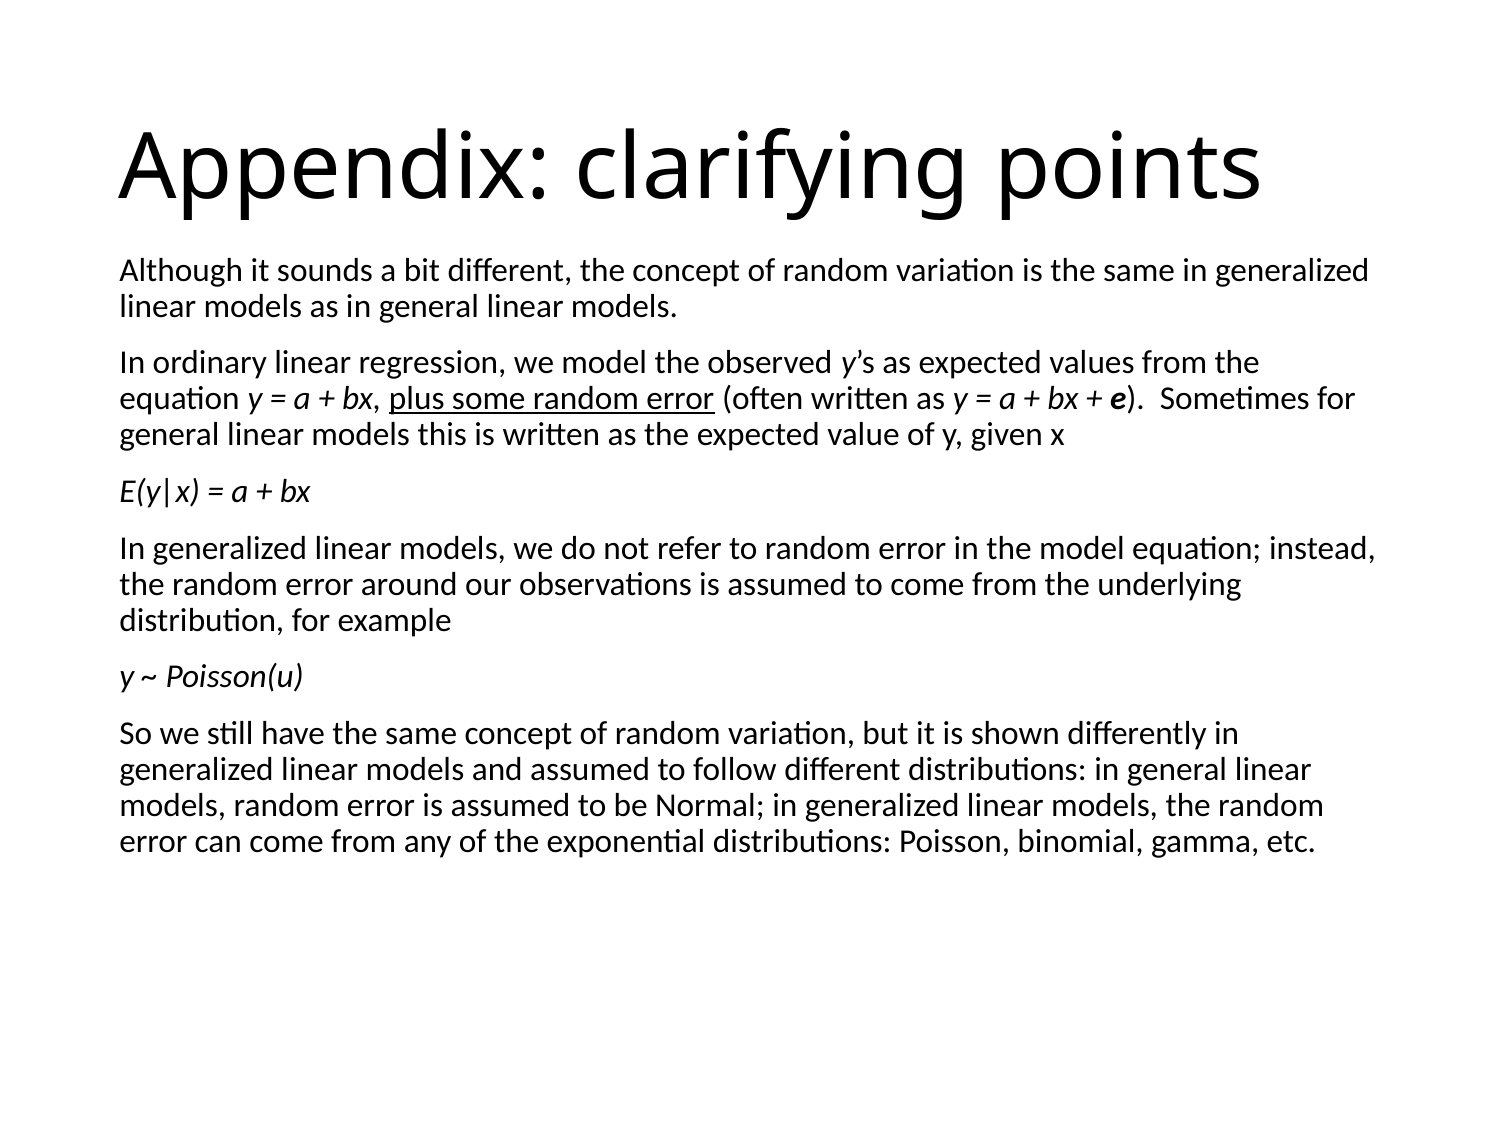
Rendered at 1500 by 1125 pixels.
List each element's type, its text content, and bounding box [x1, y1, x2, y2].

title Appendix: clarifying points [103, 59, 1397, 278]
list Although it sounds a bit different, the concept of random variation is the same in generalized linear models as in general linear models. In ordinary linear regression, we model the observed y’s as expected values from the equation y = a + bx, plus some random error (often written as y = a + bx + e). Sometimes for general linear models this is written as the expected value of y, given x E(y|x) = a + bx In generalized linear models, we do not refer to random error in the model equation; instead, the random error around our observations is assumed to come from the underlying distribution, for example y ~ Poisson(u) So we still have the same concept of random variation, but it is shown differently in generalized linear models and assumed to follow different distributions: in general linear models, random error is assumed to be Normal; in generalized linear models, the random error can come from any of the exponential distributions: Poisson, binomial, gamma, etc. [104, 245, 1399, 1073]
